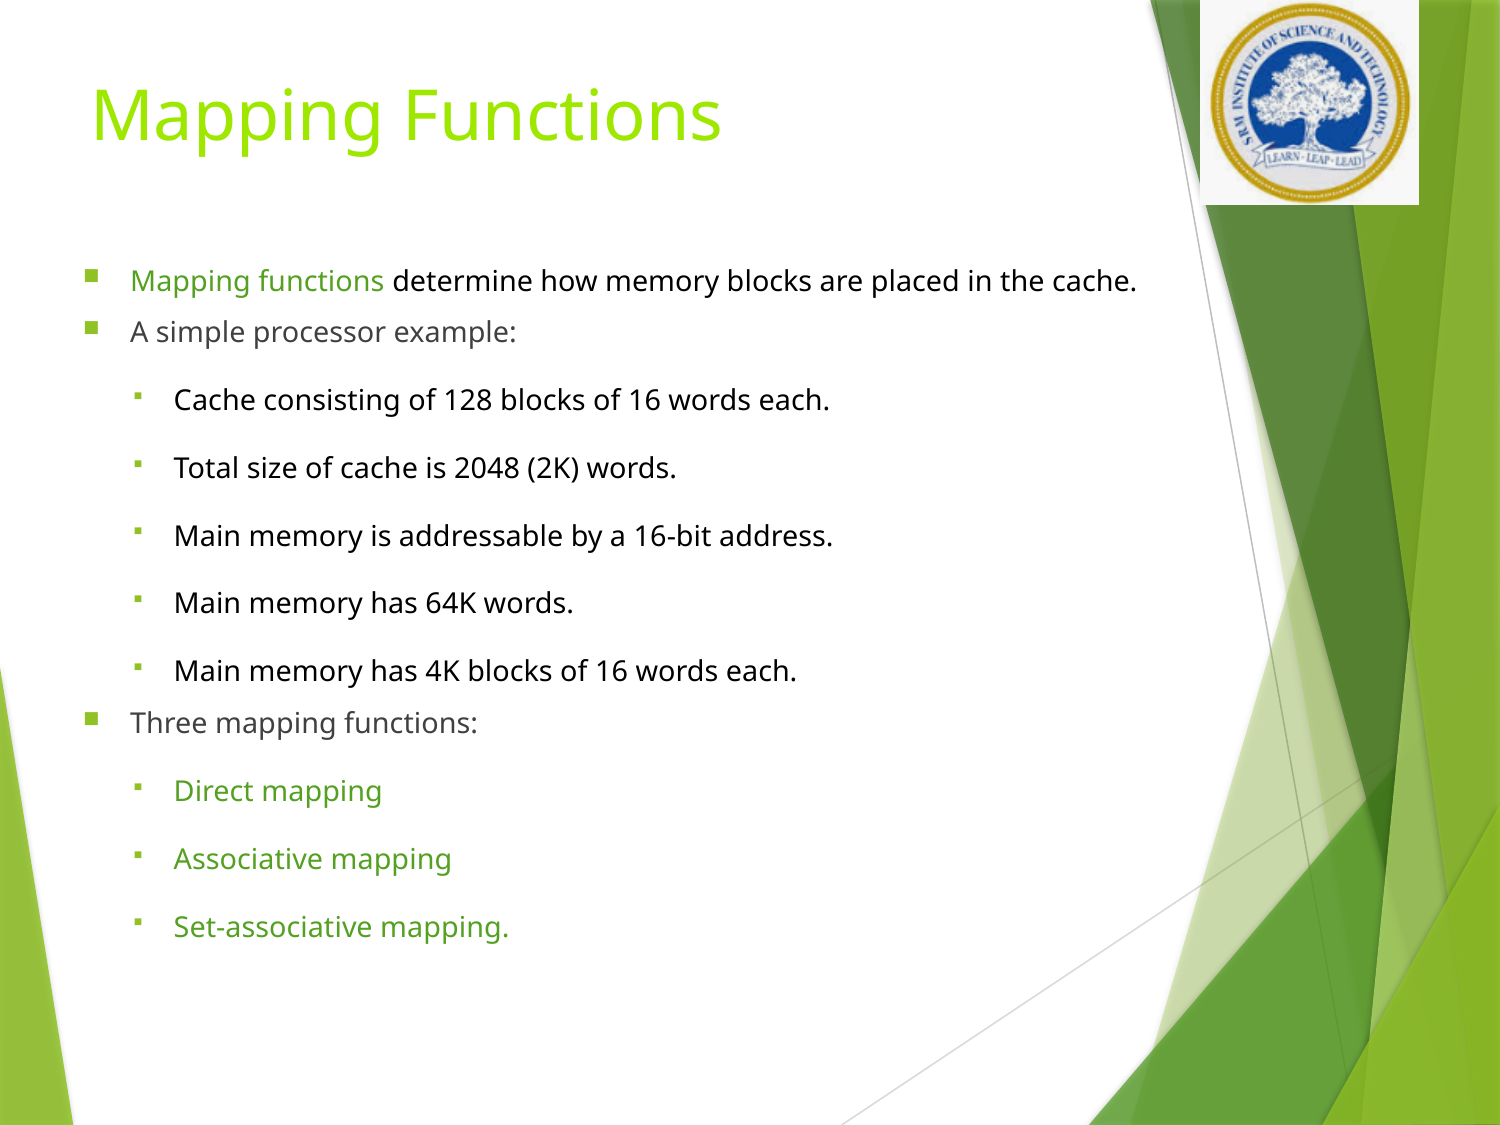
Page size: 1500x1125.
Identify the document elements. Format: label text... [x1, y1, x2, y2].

list Mapping functions determine how memory blocks are placed in the cache. A simple processor example: Cache consisting of 128 blocks of 16 words each. Total size of cache is 2048 (2K) words. Main memory is addressable by a 16-bit address. Main memory has 64K words. Main memory has 4K blocks of 16 words each. Three mapping functions: Direct mapping Associative mapping Set-associative mapping. [50, 237, 1288, 960]
title Mapping Functions [75, 62, 1117, 163]
picture [1199, 0, 1420, 206]
